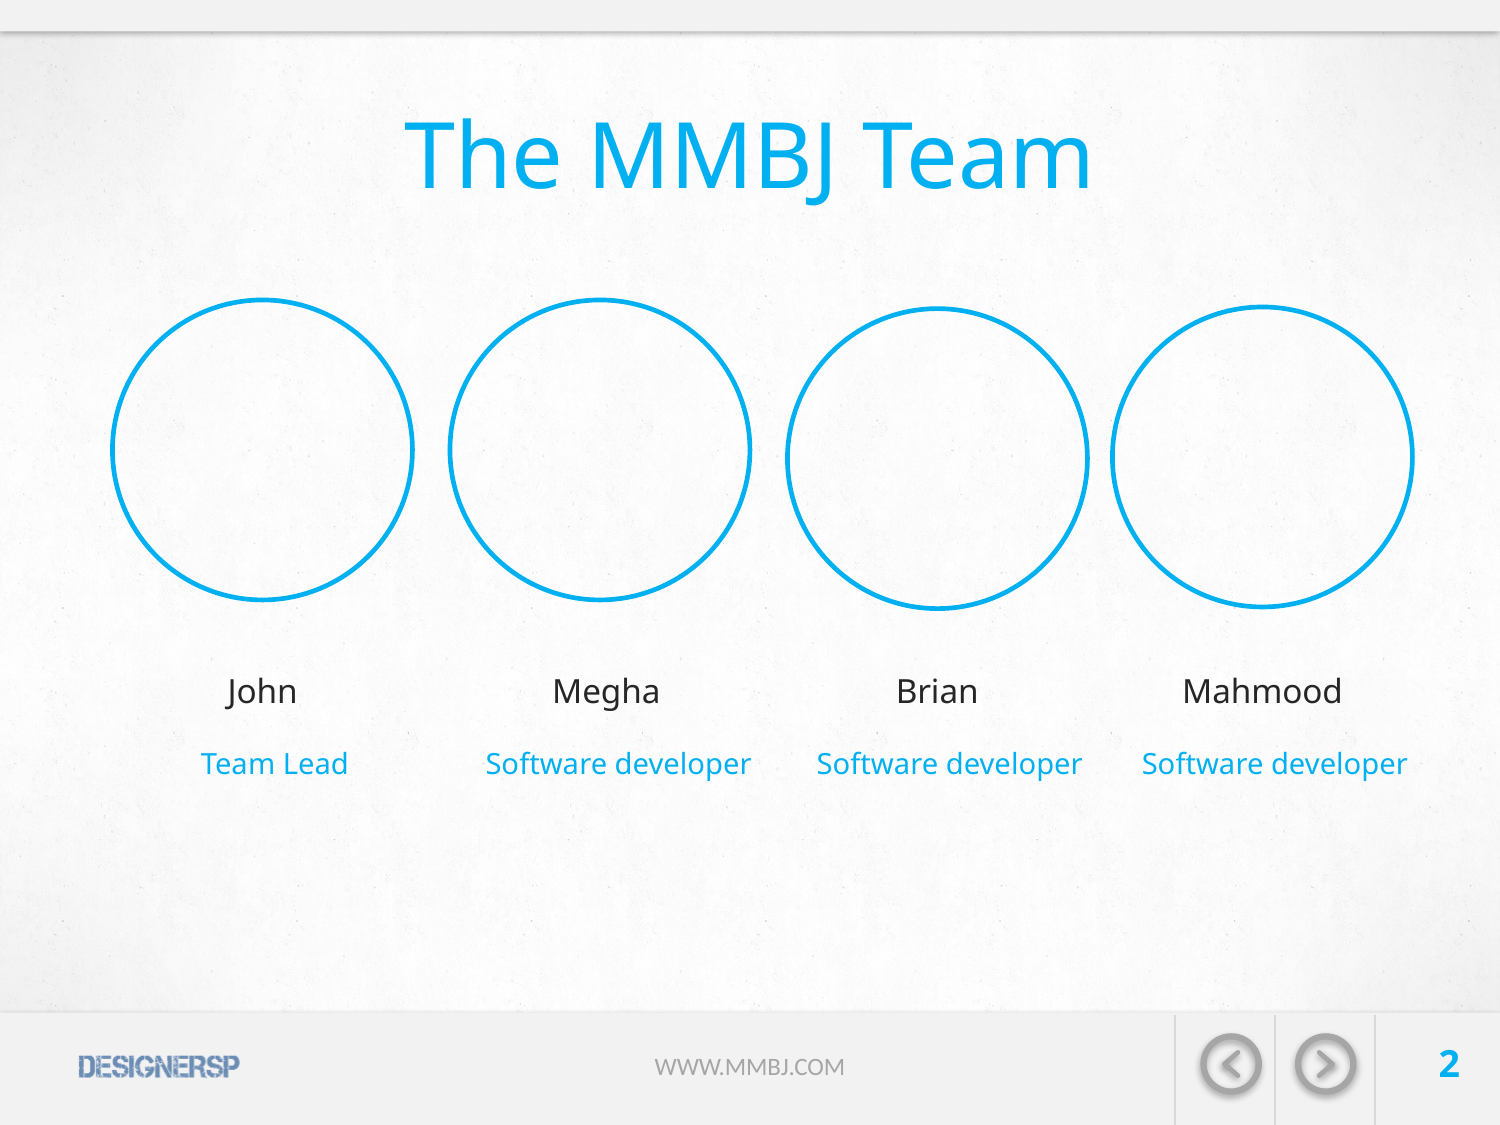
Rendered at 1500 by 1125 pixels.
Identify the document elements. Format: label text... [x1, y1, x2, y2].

footer WWW.MMBJ.COM [512, 1035, 988, 1096]
title The MMBJ Team [75, 58, 1425, 246]
picture [0, 32, 1500, 1012]
list Software developer [787, 737, 1112, 805]
list Brian [799, 662, 1075, 730]
list Software developer [456, 737, 782, 805]
list Team Lead [112, 737, 438, 805]
slide_number 2 [1400, 1030, 1475, 1102]
list Software developer [1112, 737, 1438, 805]
list Mahmood [1125, 662, 1401, 730]
list John [125, 662, 401, 730]
list Megha [468, 662, 744, 730]
